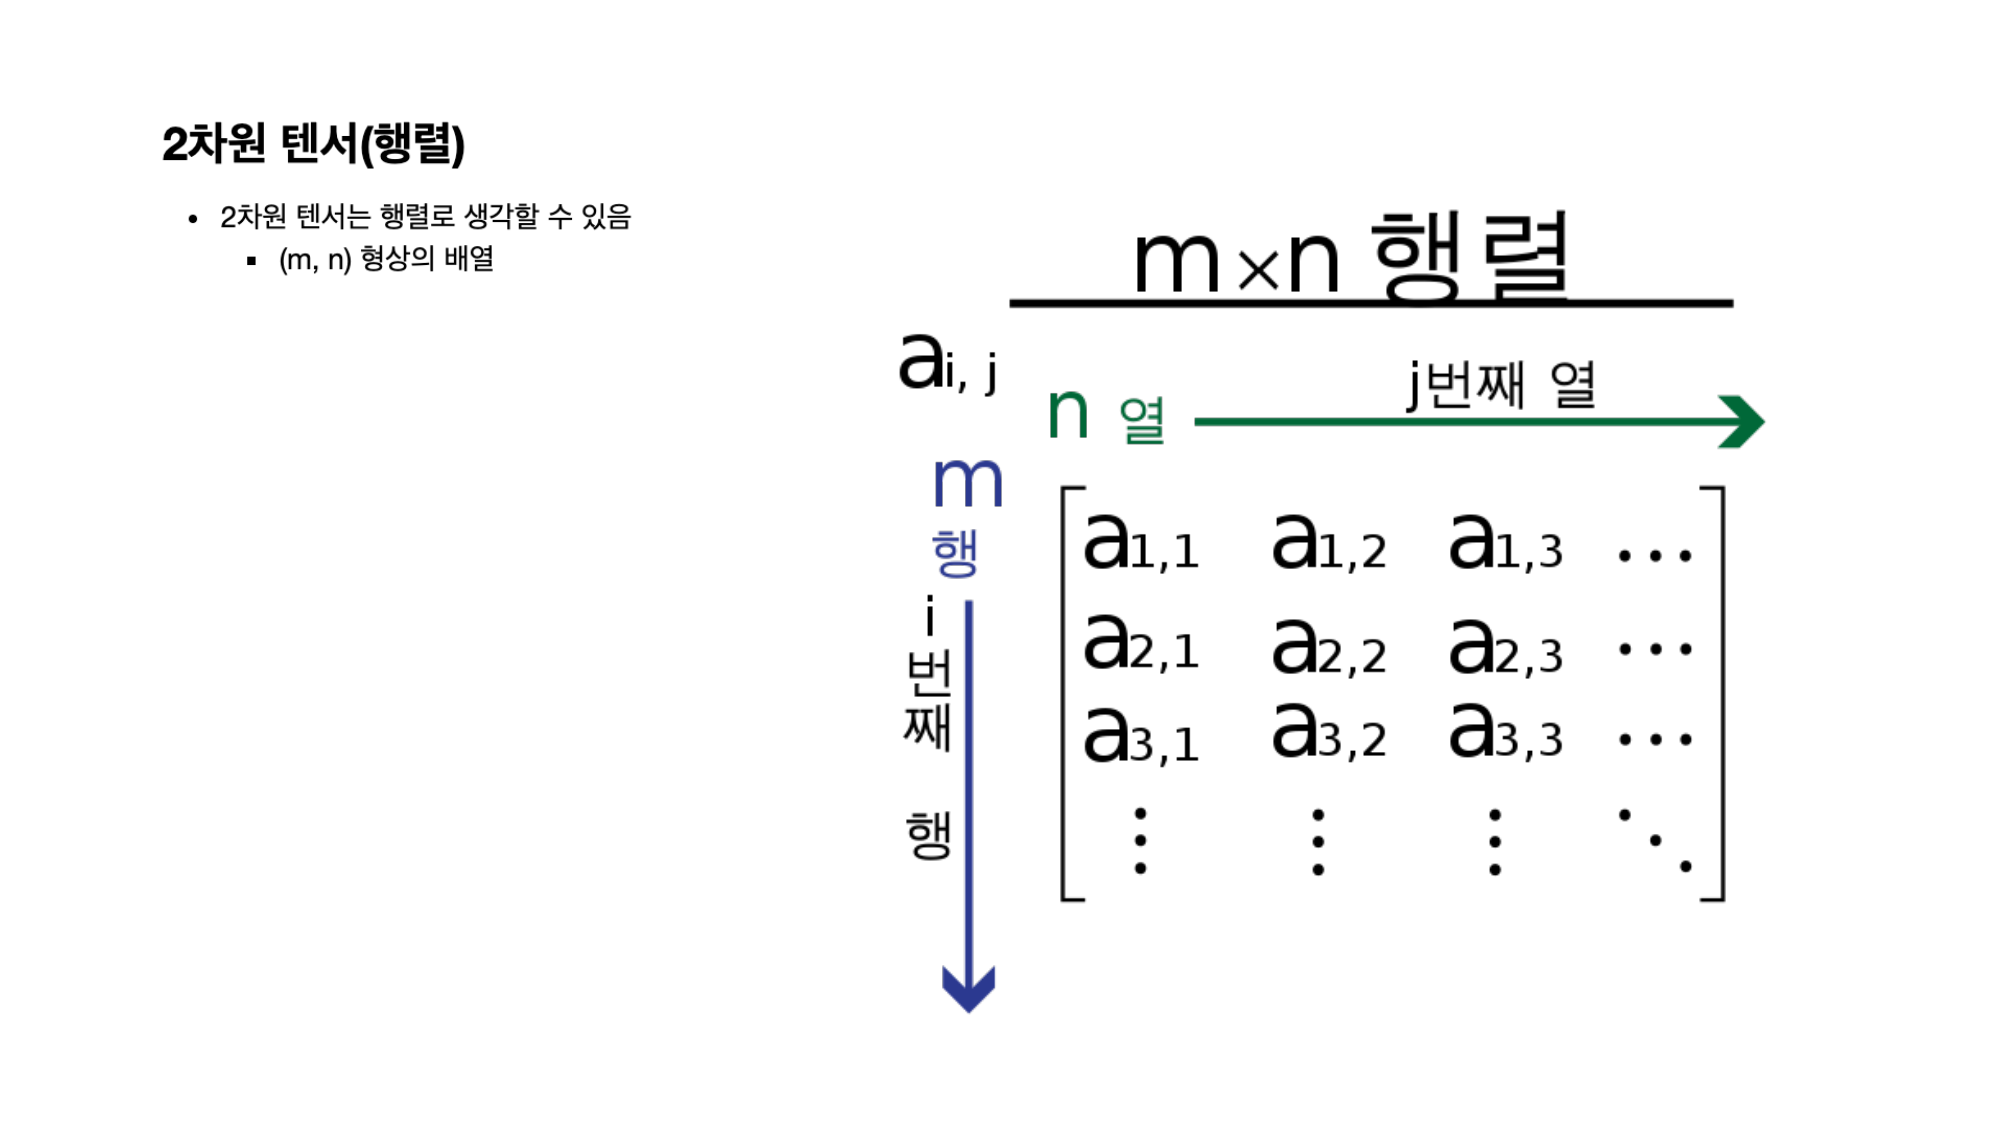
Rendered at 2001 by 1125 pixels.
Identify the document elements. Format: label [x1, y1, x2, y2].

picture [124, 93, 665, 328]
picture [869, 187, 1803, 1033]
